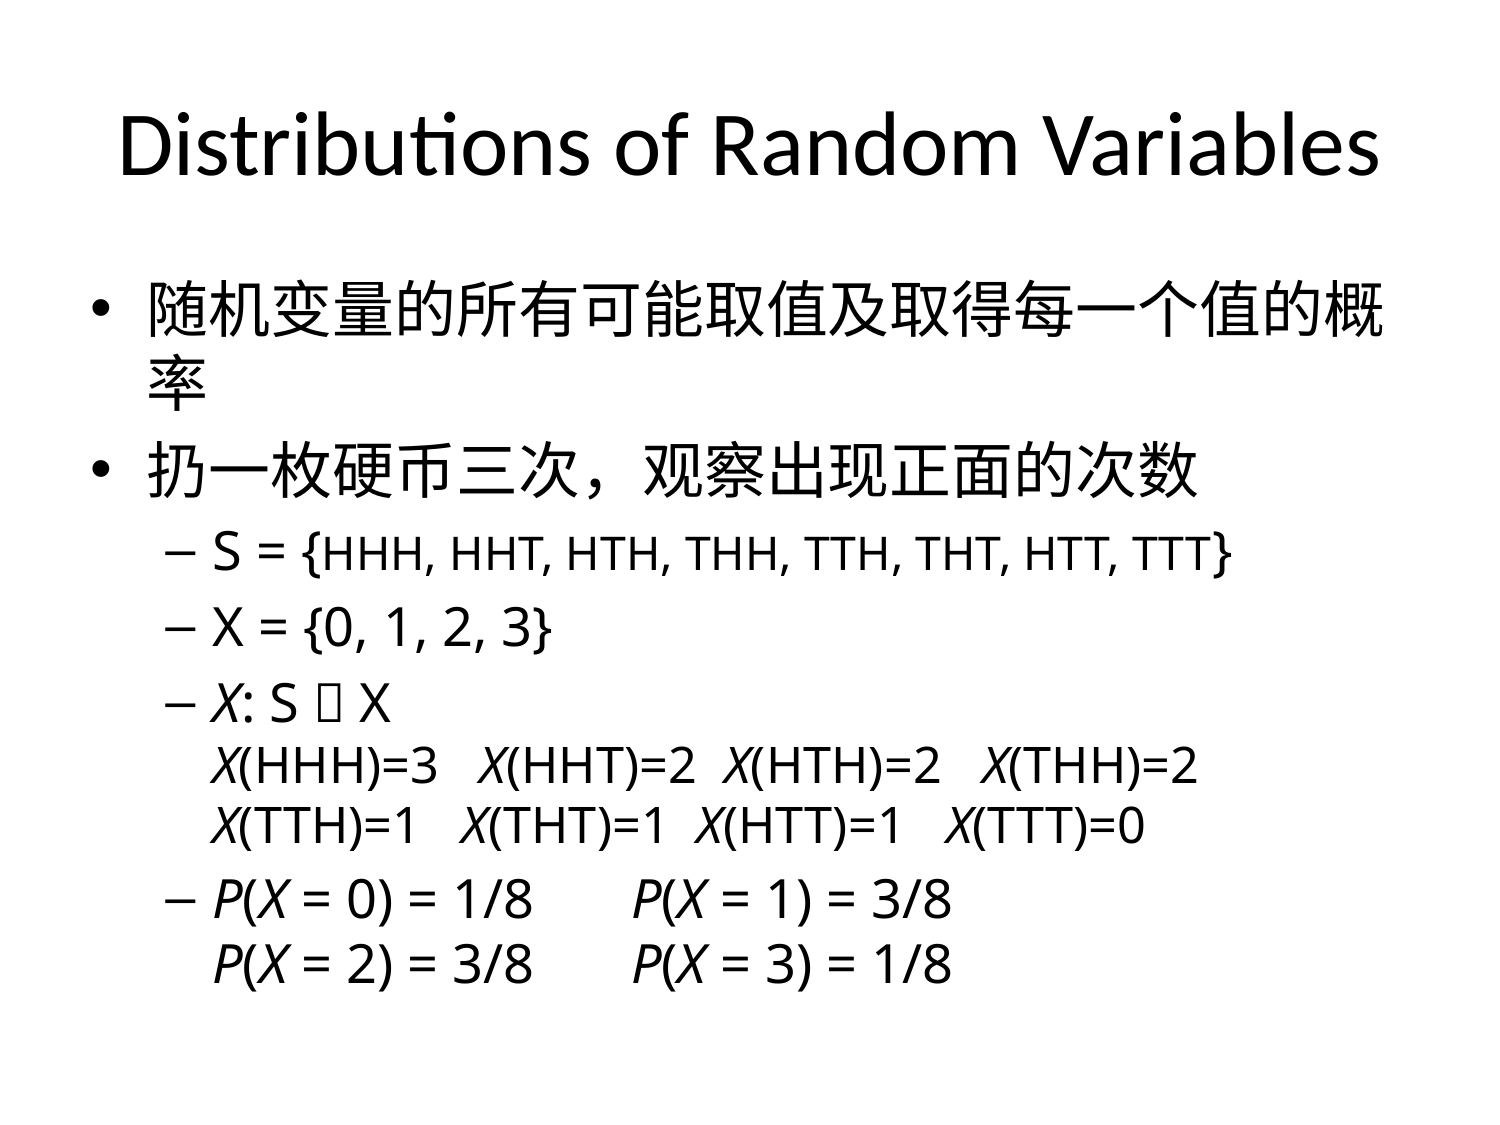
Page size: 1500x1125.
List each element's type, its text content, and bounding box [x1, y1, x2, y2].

list 随机变量的所有可能取值及取得每一个值的概率 扔一枚硬币三次，观察出现正面的次数 S = {HHH, HHT, HTH, THH, TTH, THT, HTT, TTT} X = {0, 1, 2, 3} X: S  X X(HHH)=3 X(HHT)=2 X(HTH)=2 X(THH)=2 X(TTH)=1 X(THT)=1 X(HTT)=1 X(TTT)=0 P(X = 0) = 1/8 P(X = 1) = 3/8 P(X = 2) = 3/8 P(X = 3) = 1/8 [75, 262, 1425, 1005]
title Distributions of Random Variables [75, 45, 1425, 233]
